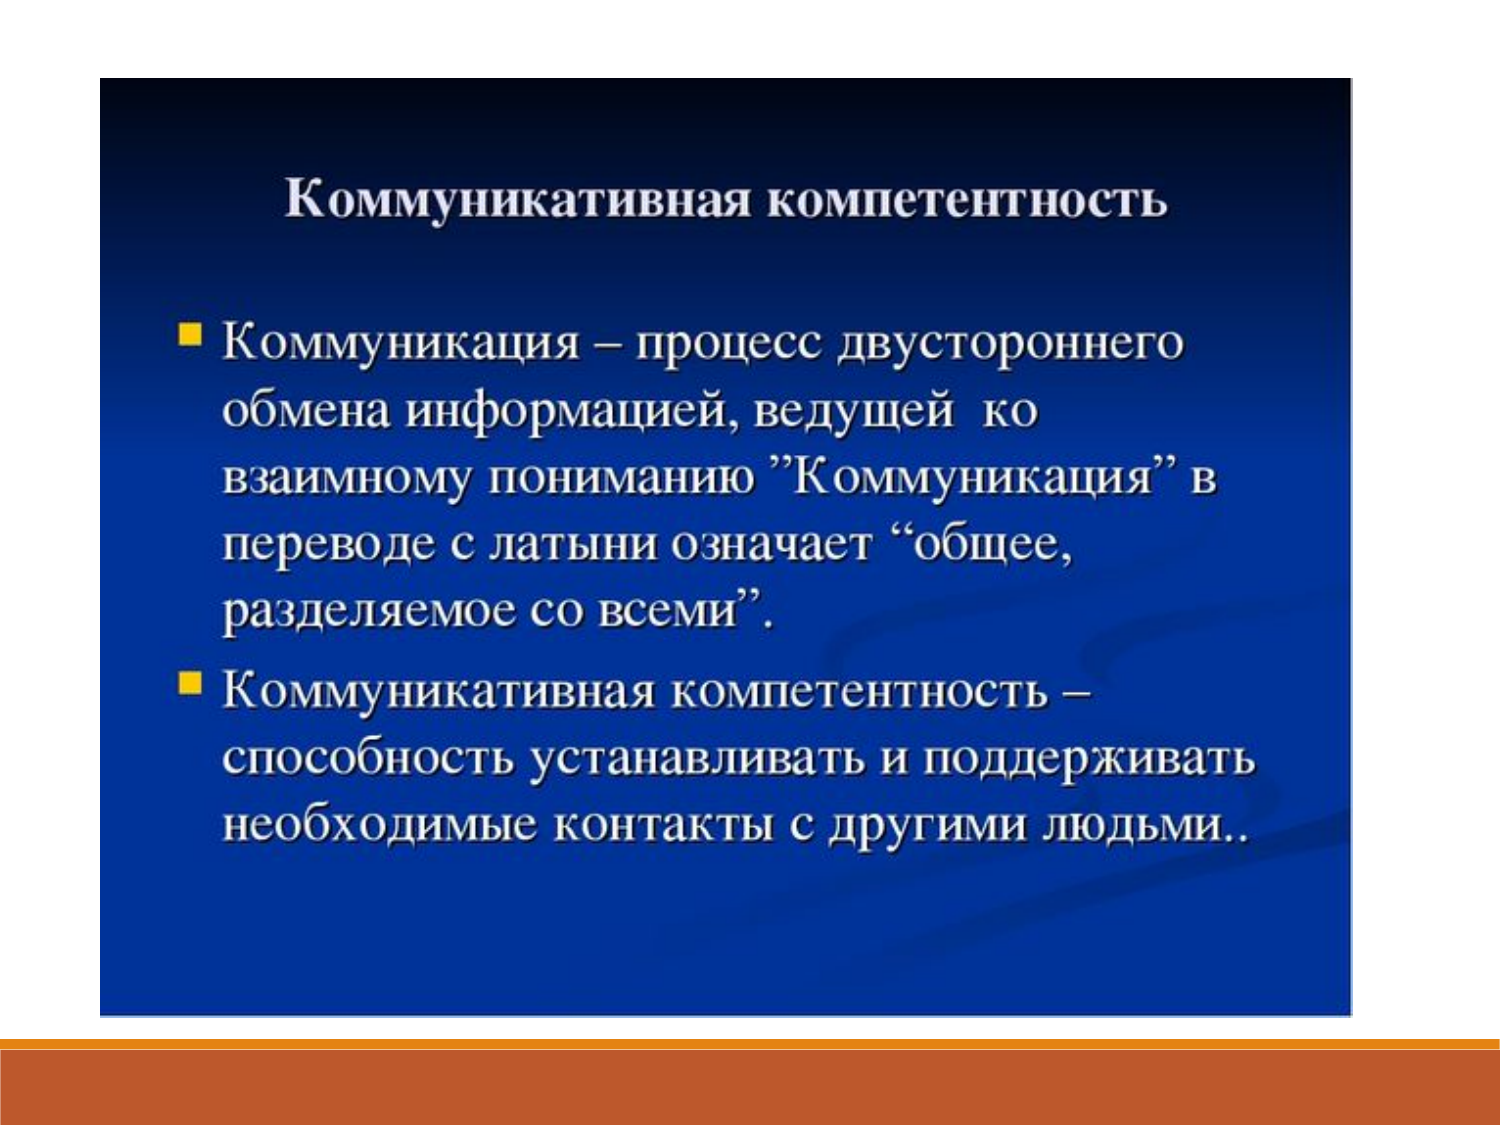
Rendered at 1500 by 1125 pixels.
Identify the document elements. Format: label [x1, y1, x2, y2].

picture [99, 77, 1353, 1018]
